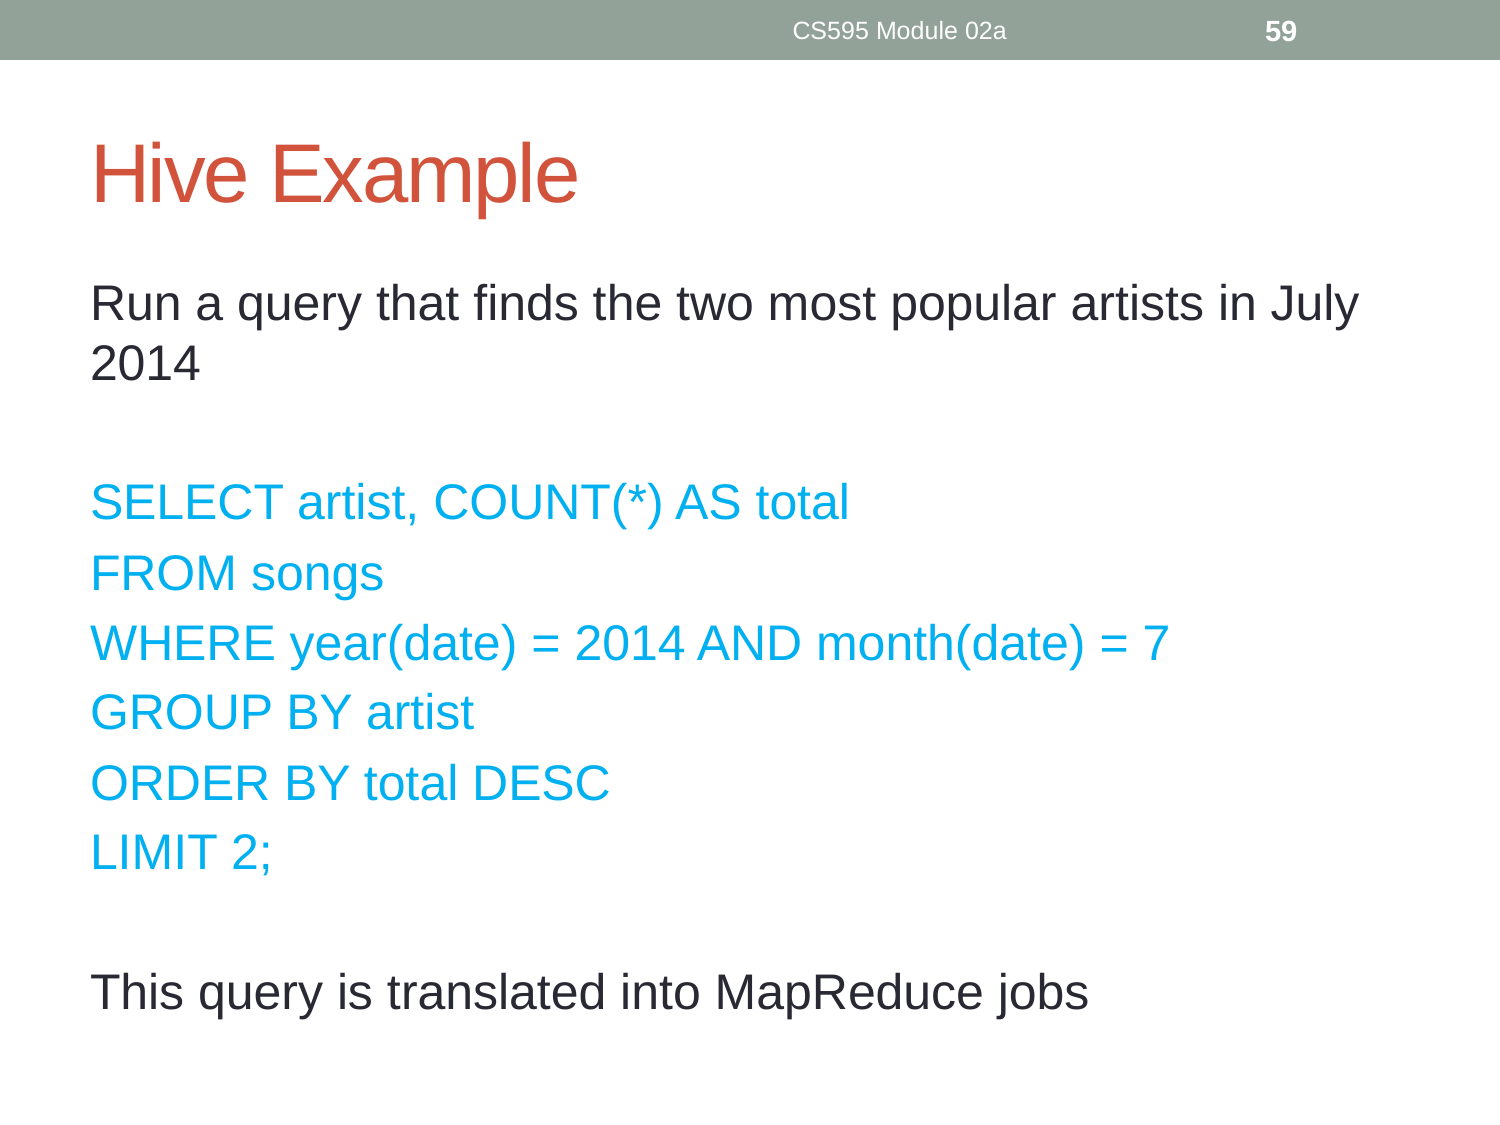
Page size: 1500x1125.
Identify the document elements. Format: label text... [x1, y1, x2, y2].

slide_number 59 [1250, 3, 1425, 57]
footer CS595 Module 02a [562, 3, 1238, 57]
title Hive Example [75, 87, 1425, 250]
list Run a query that finds the two most popular artists in July 2014 SELECT artist, COUNT(*) AS total FROM songs WHERE year(date) = 2014 AND month(date) = 7 GROUP BY artist ORDER BY total DESC LIMIT 2; This query is translated into MapReduce jobs [75, 262, 1425, 1063]
